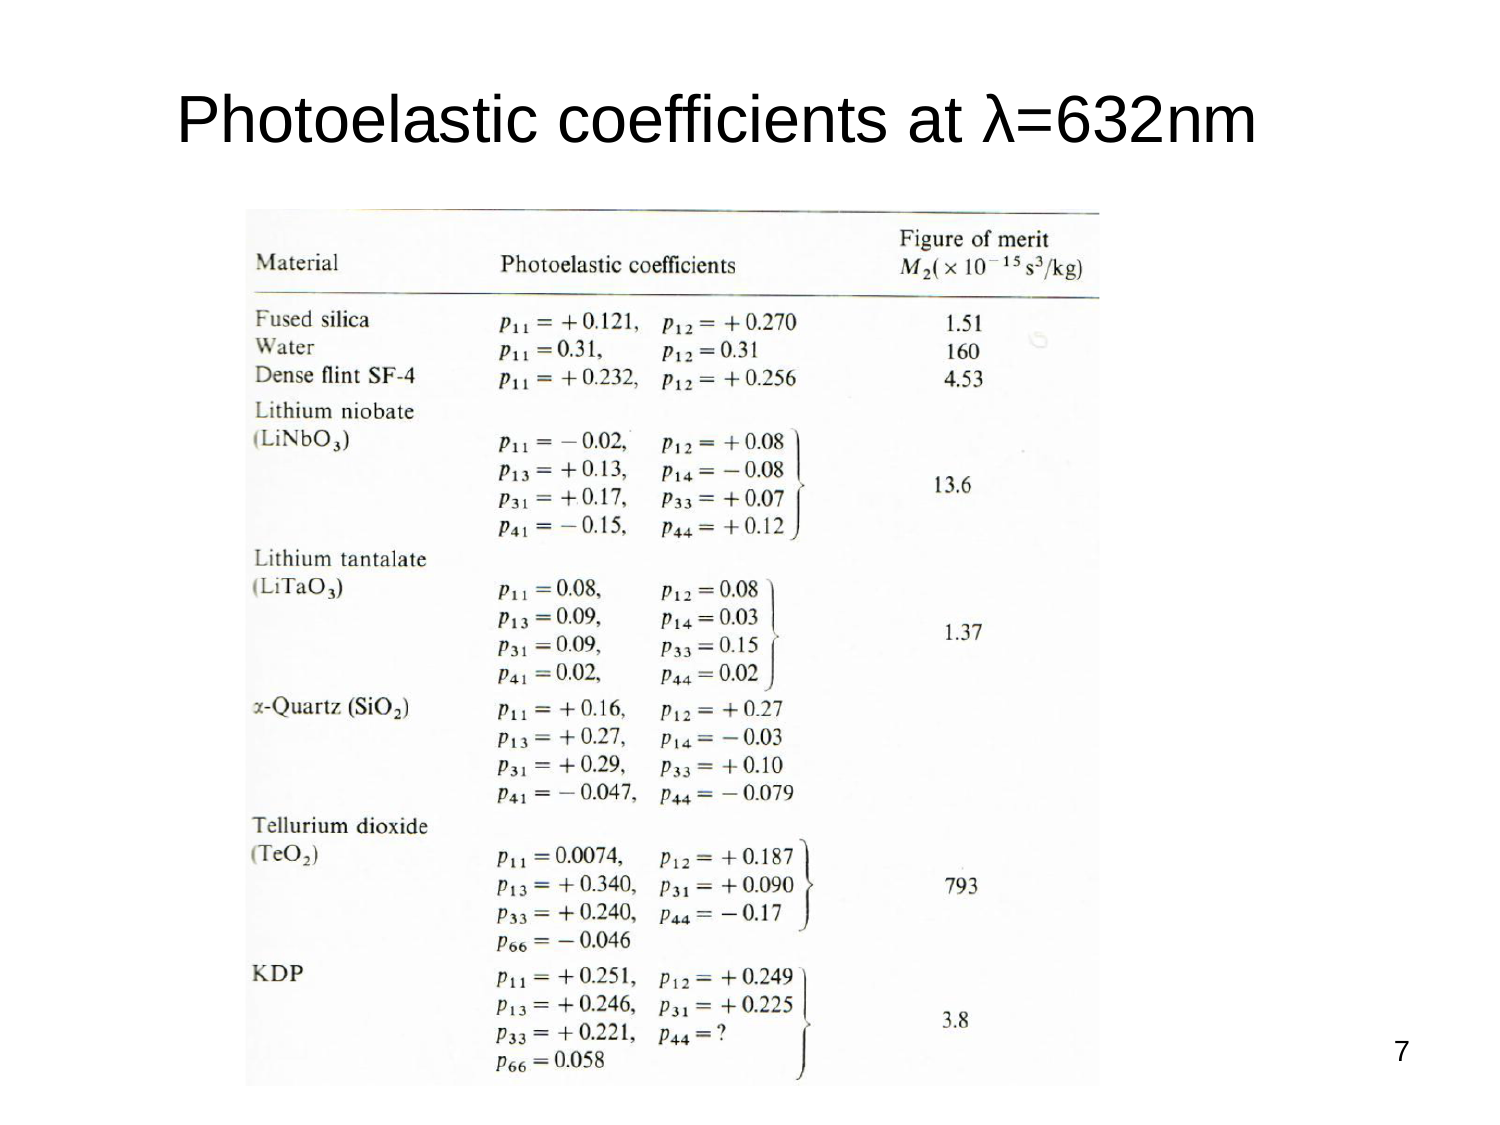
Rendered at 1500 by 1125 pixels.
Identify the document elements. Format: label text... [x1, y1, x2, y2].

title Photoelastic coefficients at λ=632nm [51, 21, 1402, 210]
slide_number 7 [1074, 1024, 1426, 1103]
picture [245, 209, 1100, 1086]
